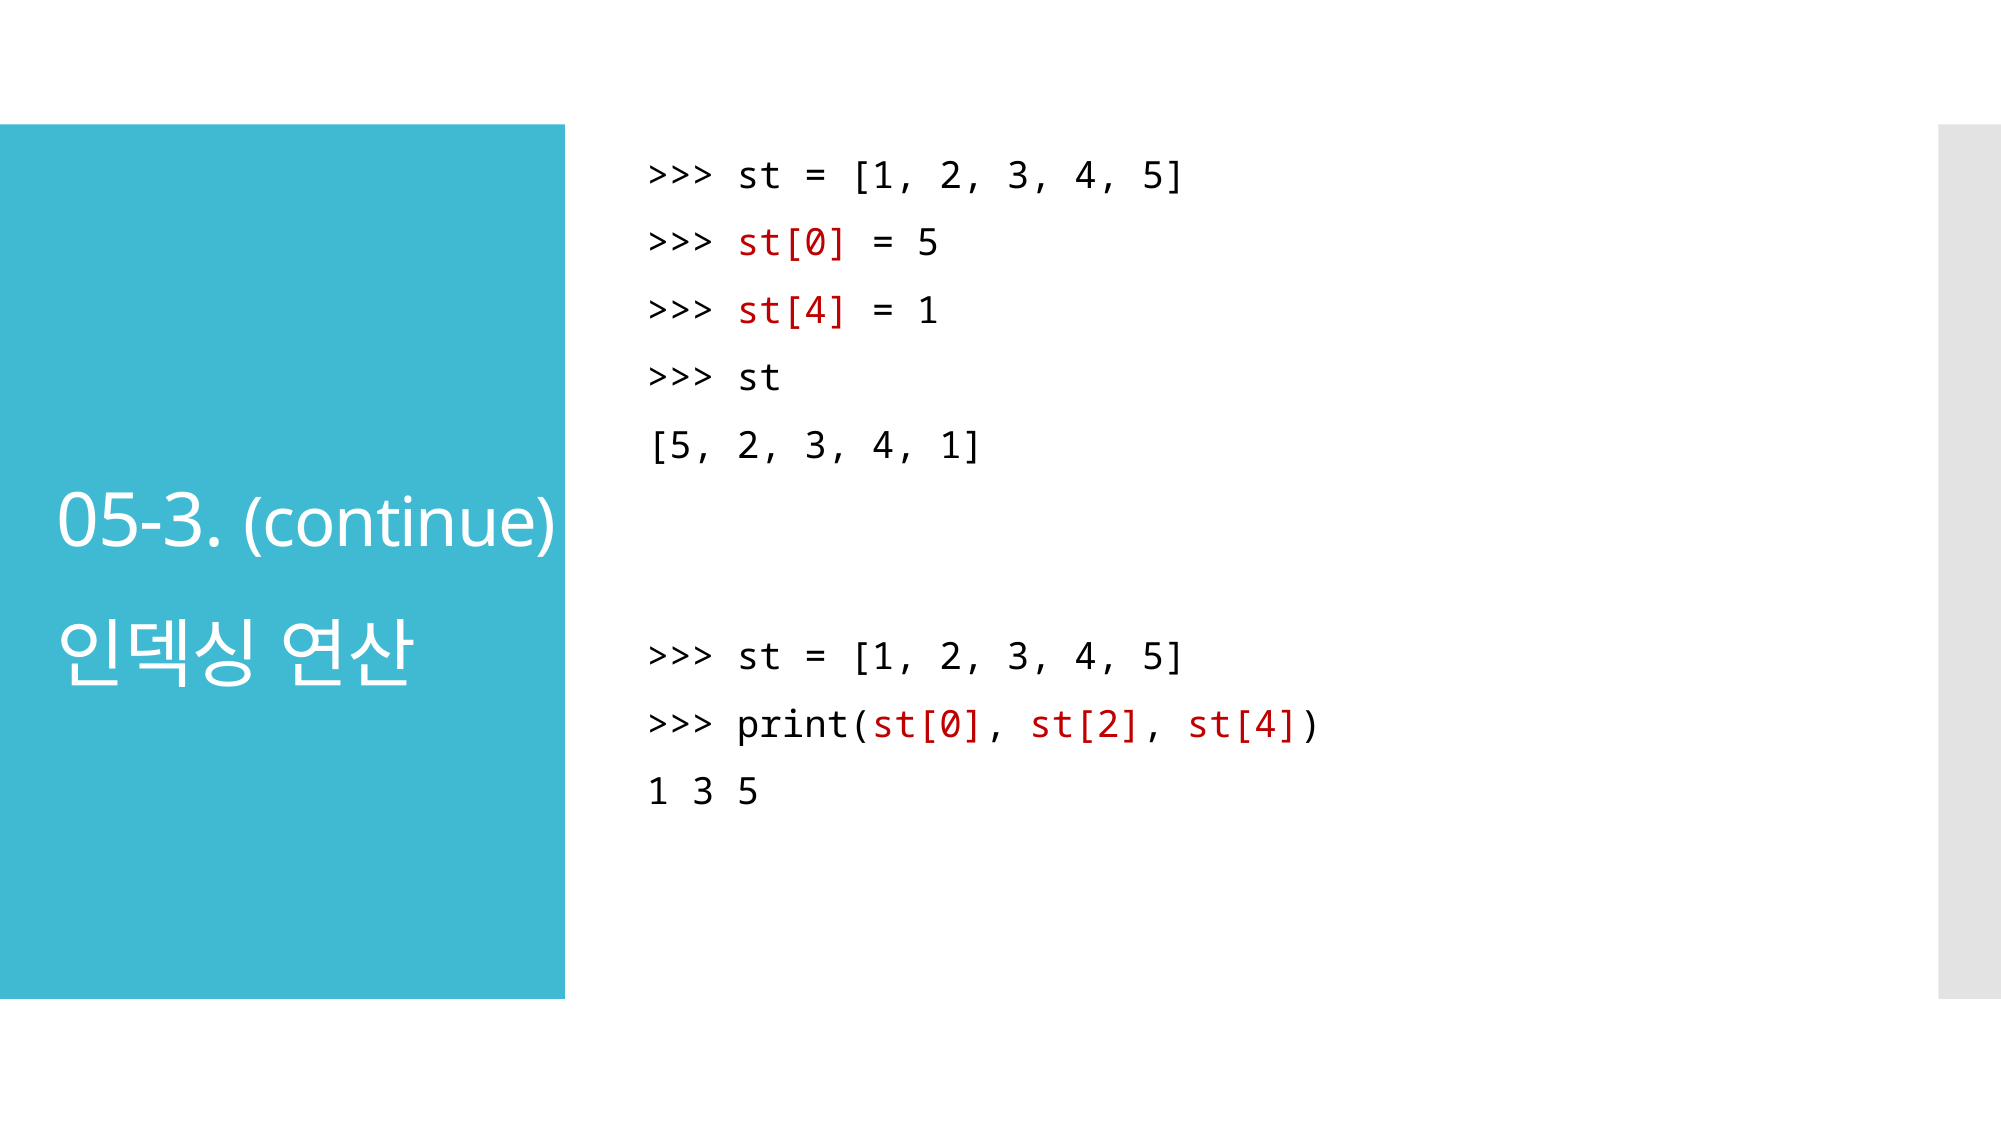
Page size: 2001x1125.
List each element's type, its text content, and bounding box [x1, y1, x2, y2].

text_box >>> st = [1, 2, 3, 4, 5] >>> st[0] = 5 >>> st[4] = 1 >>> st [5, 2, 3, 4, 1] [632, 120, 1633, 473]
title 05-3. (continue) 인덱싱 연산 [41, 184, 577, 940]
text_box >>> st = [1, 2, 3, 4, 5] >>> print(st[0], st[2], st[4]) 1 3 5 [632, 602, 1633, 820]
